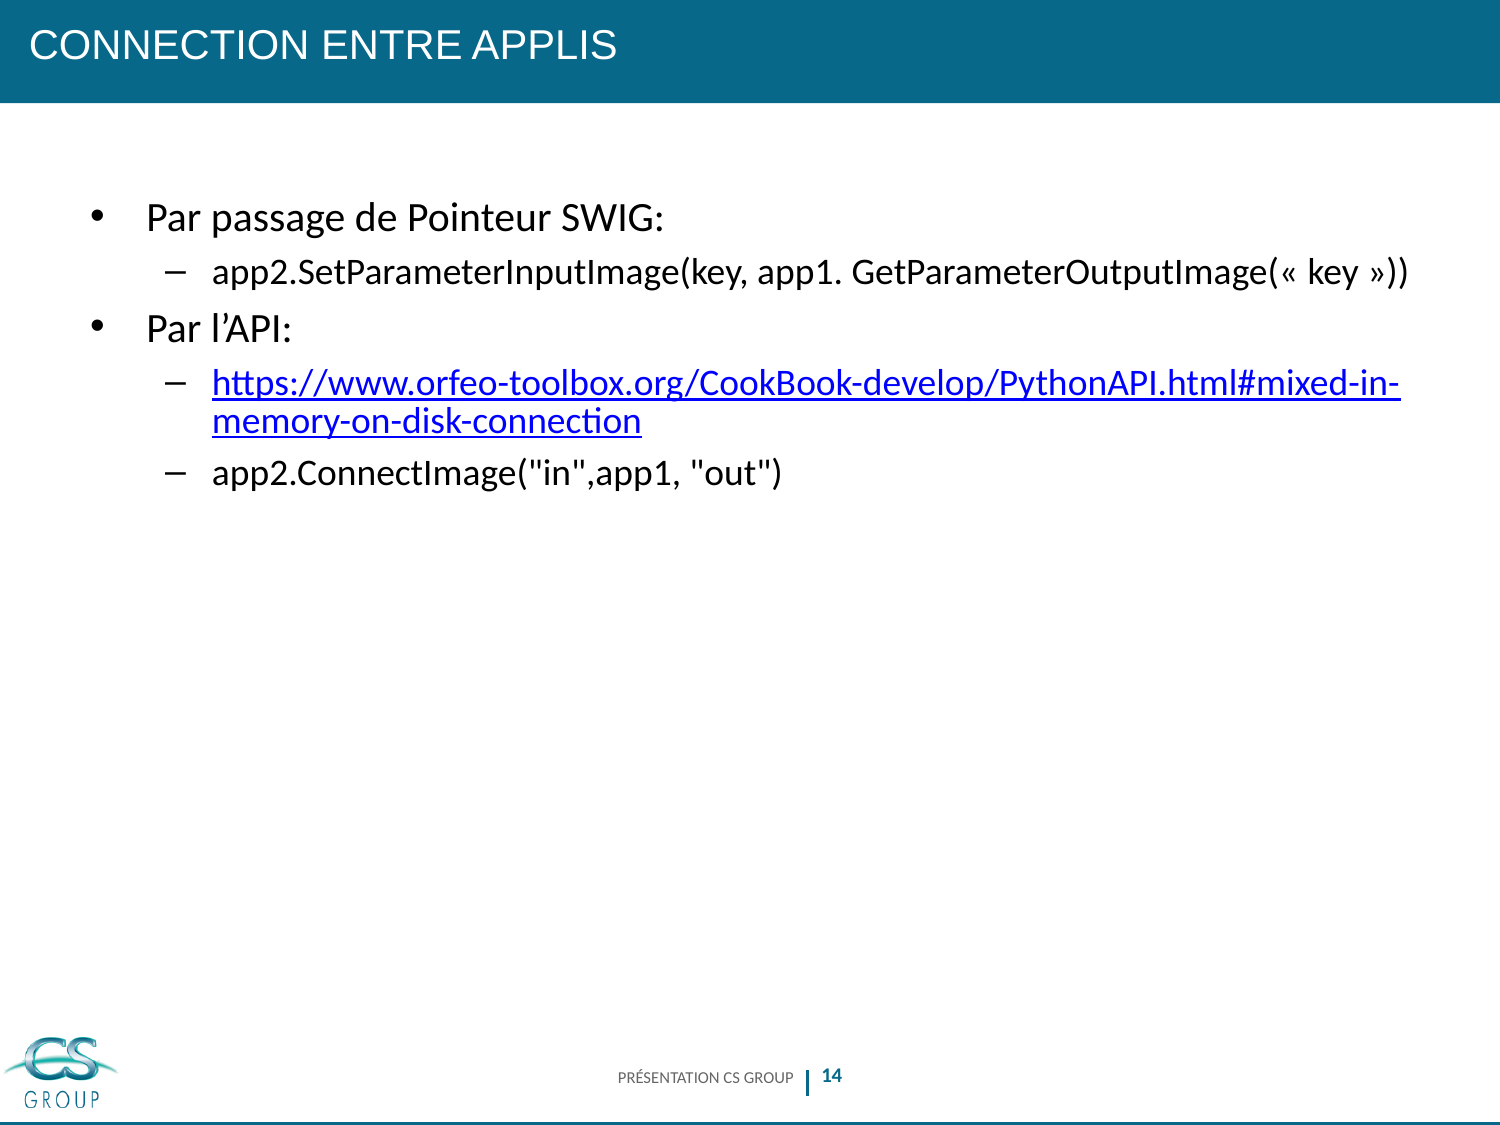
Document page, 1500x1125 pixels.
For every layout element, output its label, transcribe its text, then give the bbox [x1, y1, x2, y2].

picture [2, 1037, 119, 1108]
title Connection entre applis [13, 10, 1289, 95]
list Par passage de Pointeur SWIG: app2.SetParameterInputImage(key, app1. GetParameterOutputImage(« key »)) Par l’API: https://www.orfeo-toolbox.org/CookBook-develop/PythonAPI.html#mixed-in-memory-on-disk-connection app2.ConnectImage("in",app1, "out") [75, 182, 1425, 925]
